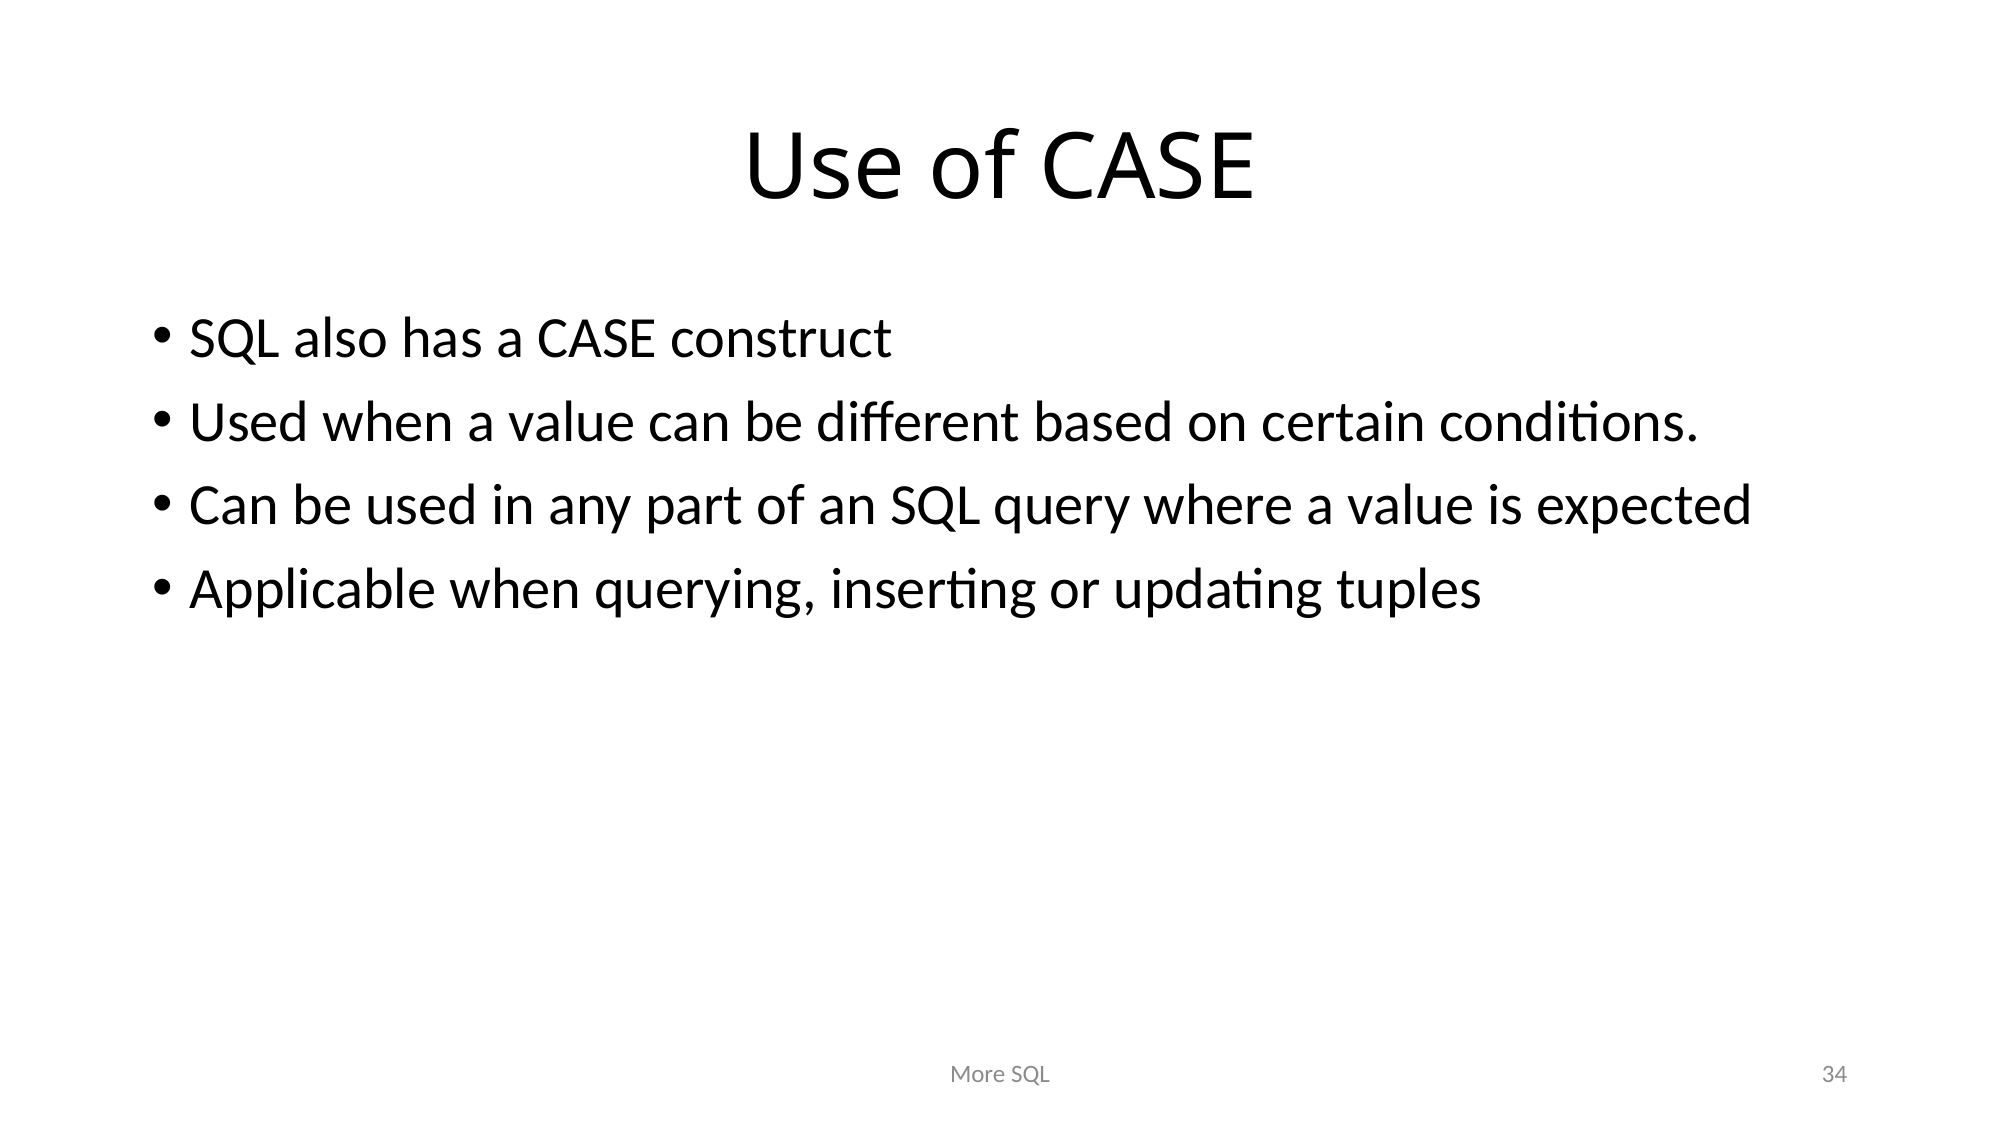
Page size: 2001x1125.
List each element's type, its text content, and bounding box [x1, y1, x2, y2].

list SQL also has a CASE construct Used when a value can be different based on certain conditions. Can be used in any part of an SQL query where a value is expected Applicable when querying, inserting or updating tuples [137, 299, 1863, 1014]
title Use of CASE [137, 59, 1863, 278]
slide_number 34 [1412, 1042, 1863, 1103]
footer More SQL [662, 1042, 1338, 1103]
